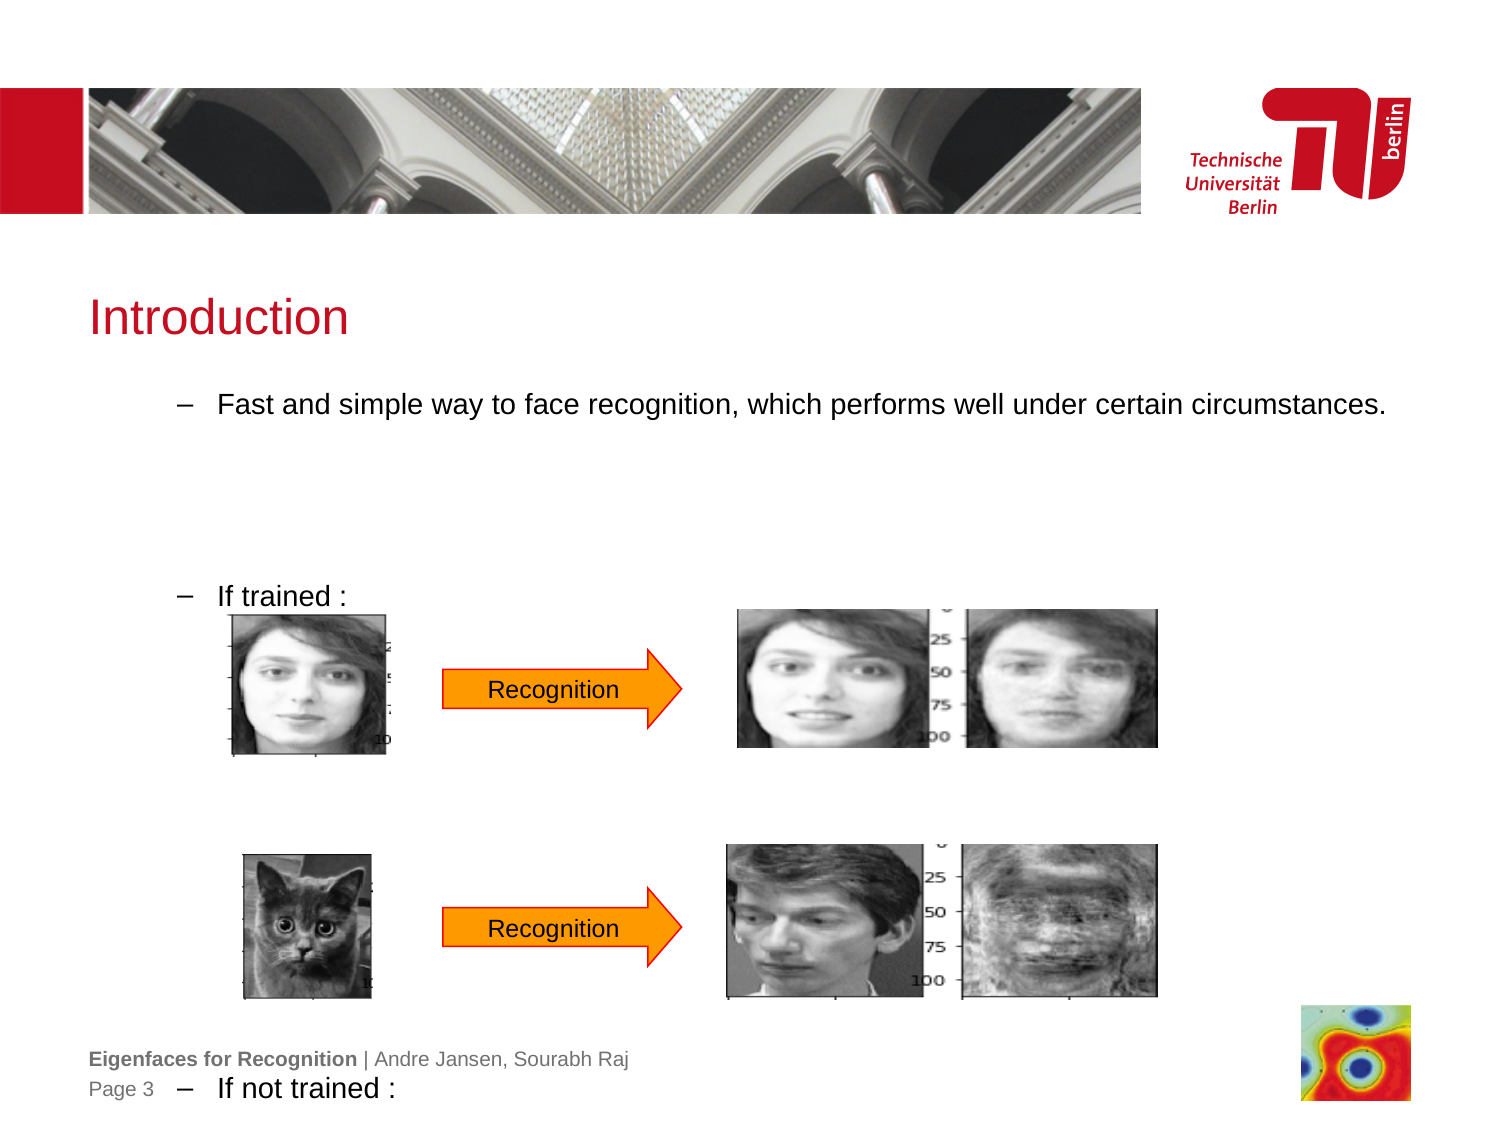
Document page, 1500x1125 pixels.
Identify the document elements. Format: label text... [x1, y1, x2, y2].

text_box [1163, 999, 1424, 1115]
slide_number Page 3 [88, 1075, 1176, 1101]
text_box Recognition [442, 888, 682, 966]
list Fast and simple way to face recognition, which performs well under certain circumstances. If trained : If not trained : [88, 385, 1411, 983]
picture [1301, 1005, 1411, 1101]
picture [726, 844, 1158, 1000]
picture [0, 88, 1141, 214]
picture [224, 611, 391, 757]
footer Eigenfaces for Recognition | Andre Jansen, Sourabh Raj [88, 1045, 1176, 1071]
picture [1186, 88, 1411, 214]
picture [242, 854, 373, 1000]
title Introduction [88, 285, 1411, 345]
picture [737, 609, 1158, 748]
text_box Recognition [442, 649, 682, 728]
